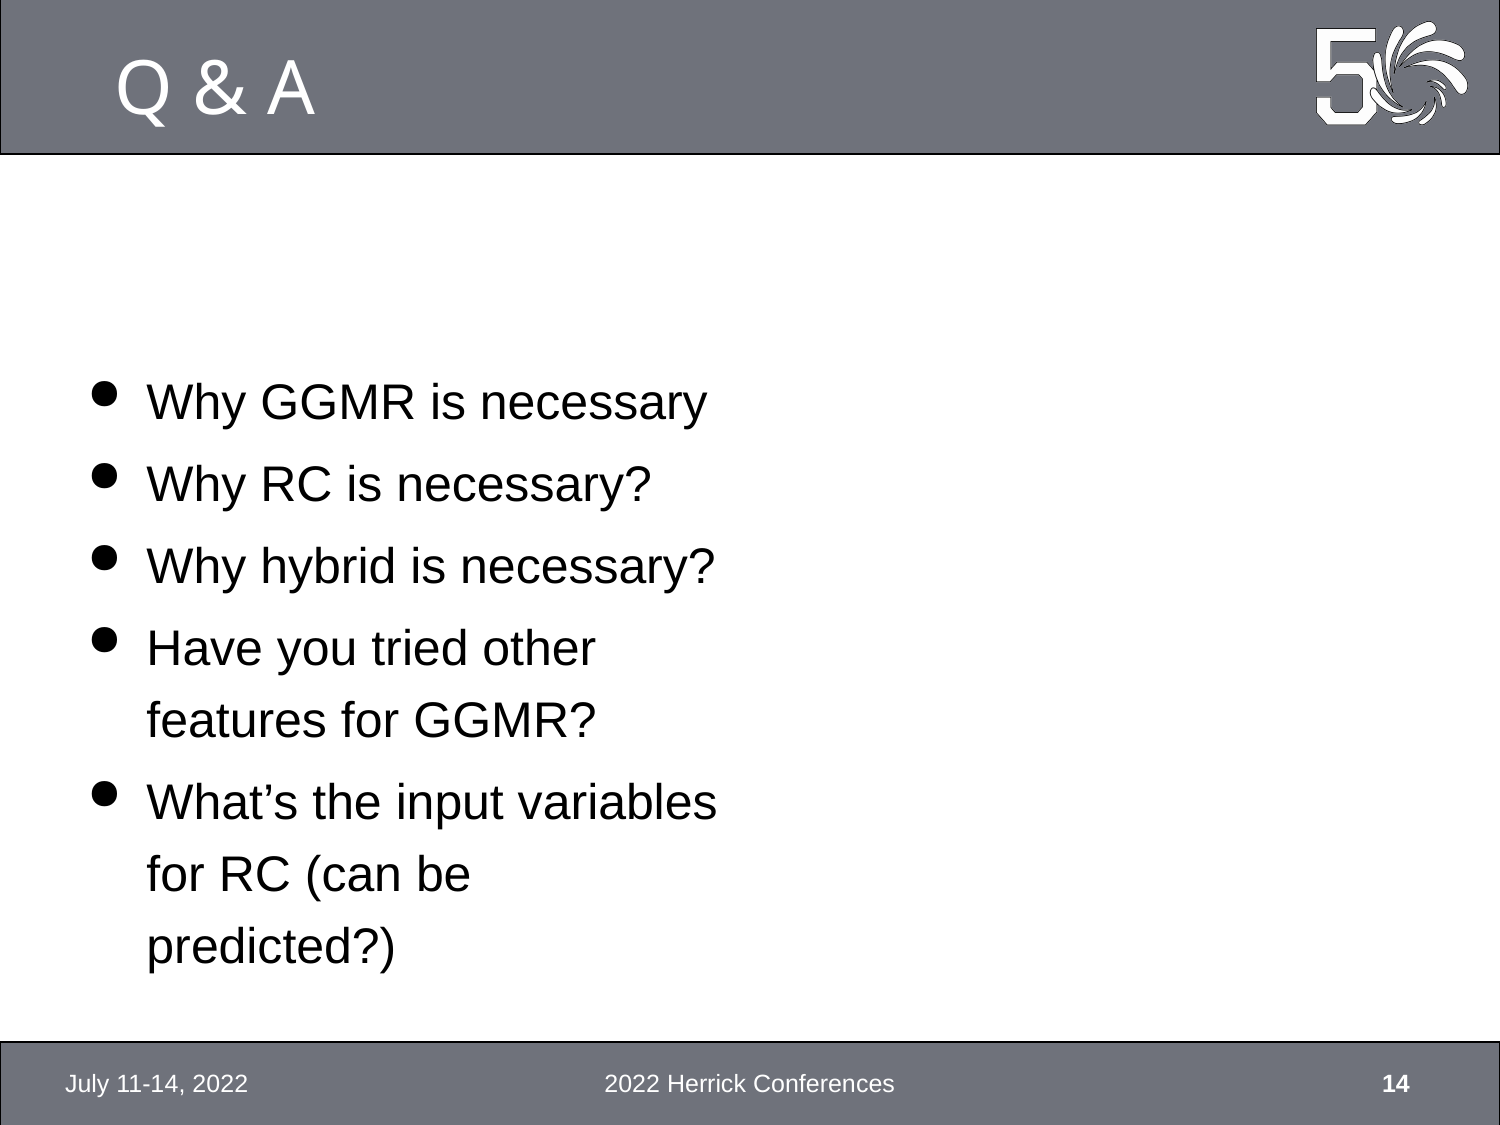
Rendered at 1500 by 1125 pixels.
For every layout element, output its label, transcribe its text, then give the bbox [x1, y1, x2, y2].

slide_number 14 [1074, 1052, 1425, 1113]
footer 2022 Herrick Conferences [512, 1052, 988, 1113]
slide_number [50, 1052, 400, 1113]
title Q & A [99, 32, 1401, 138]
picture [1311, 0, 1473, 154]
